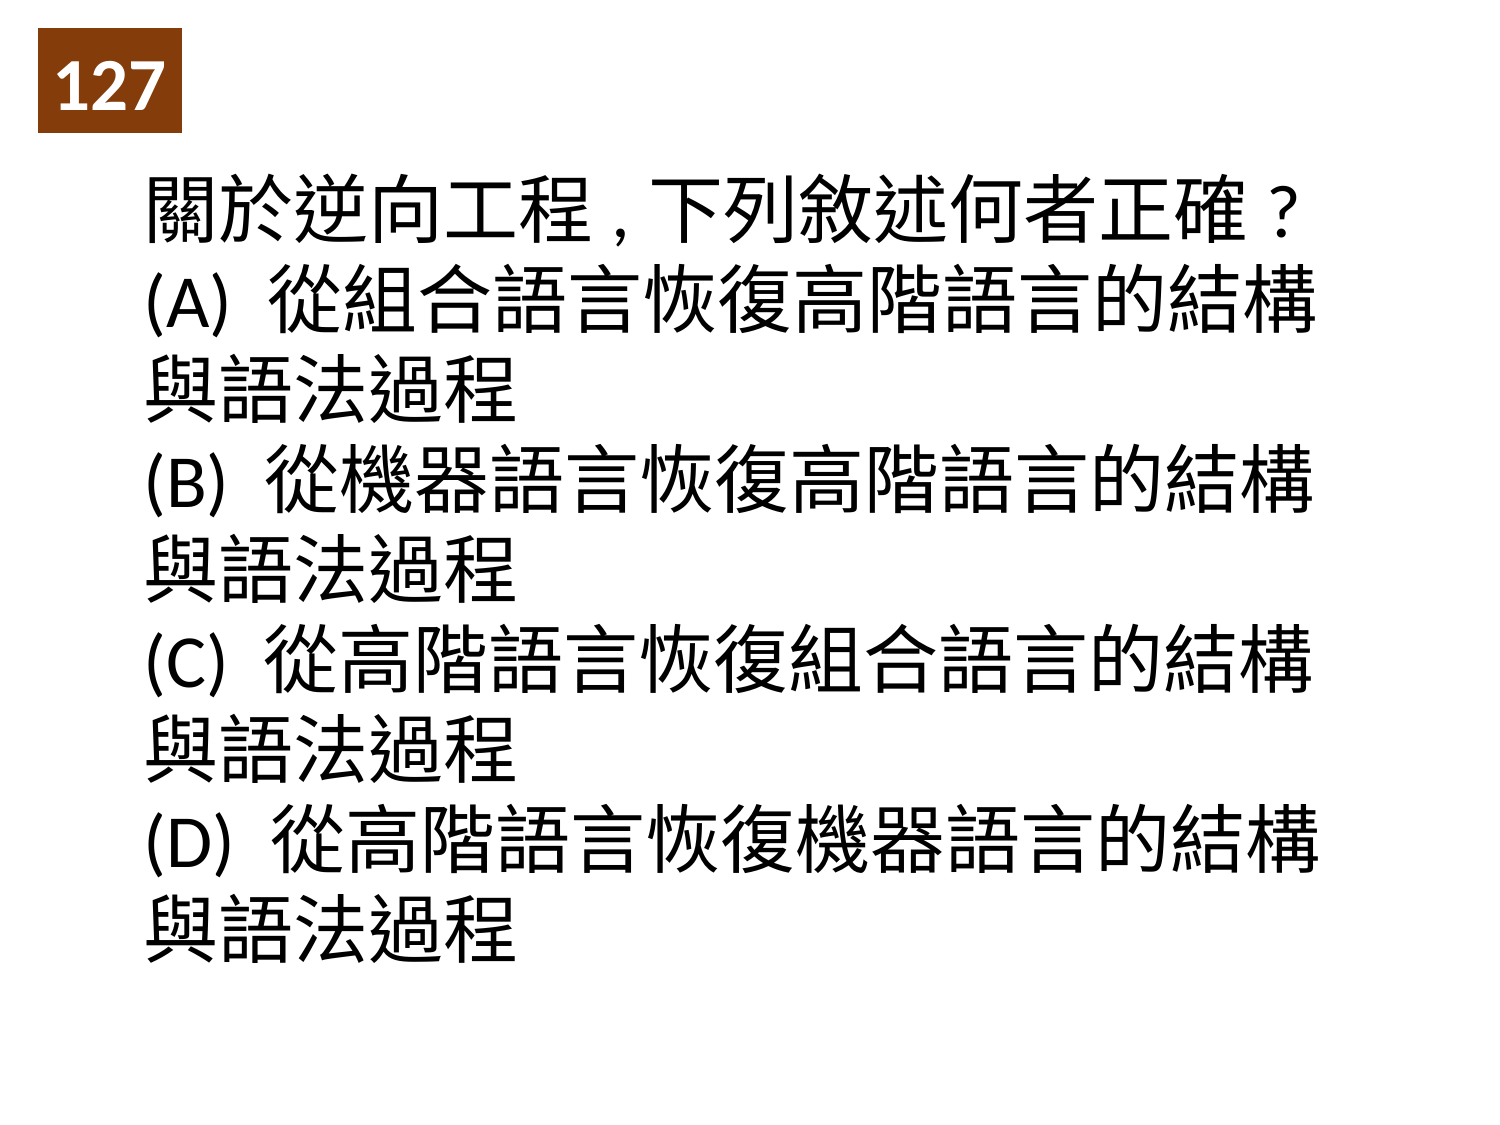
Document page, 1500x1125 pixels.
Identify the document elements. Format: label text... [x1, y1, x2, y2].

text_box 關於逆向工程,下列敘述何者正確? (A) 從組合語言恢復高階語言的結構與語法過程 (B) 從機器語言恢復高階語言的結構與語法過程 (C) 從高階語言恢復組合語言的結構與語法過程 (D) 從高階語言恢復機器語言的結構與語法過程 [128, 155, 1372, 980]
text_box 127 [38, 28, 182, 133]
